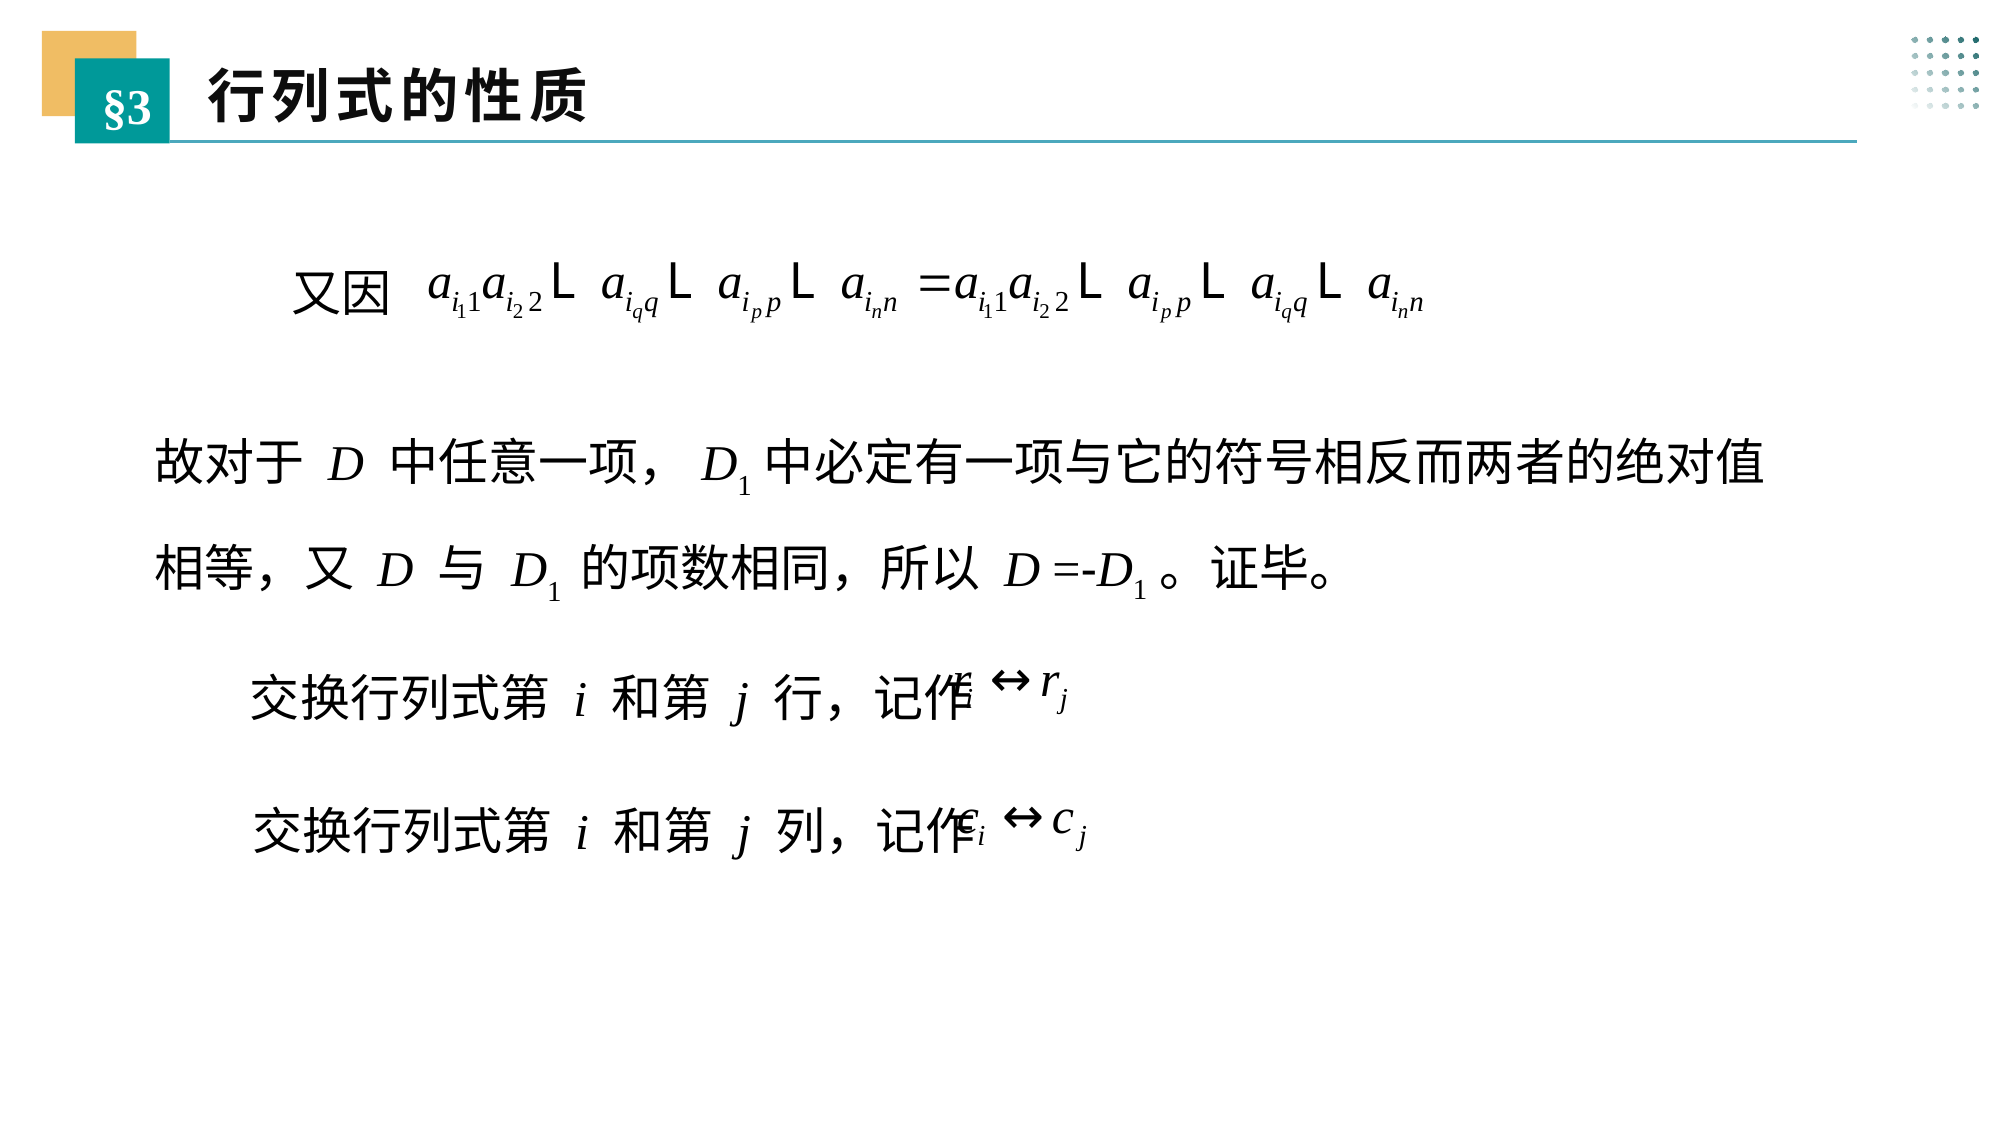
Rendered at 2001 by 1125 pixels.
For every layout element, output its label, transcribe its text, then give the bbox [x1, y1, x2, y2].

text_box 交换行列式第 i 和第 j 行，记作 [133, 628, 1074, 824]
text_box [79, 51, 856, 143]
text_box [948, 652, 1074, 722]
text_box 又因 [277, 254, 423, 330]
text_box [953, 789, 1092, 858]
text_box 交换行列式第 i 和第 j 列，记作 [237, 762, 1178, 868]
text_box 故对于 D 中任意一项，D1中必定有一项与它的符号相反而两者的绝对值相等，又 D 与 D1 的项数相同，所以 D =-D1。证毕。 [139, 387, 1781, 615]
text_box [423, 254, 1431, 330]
